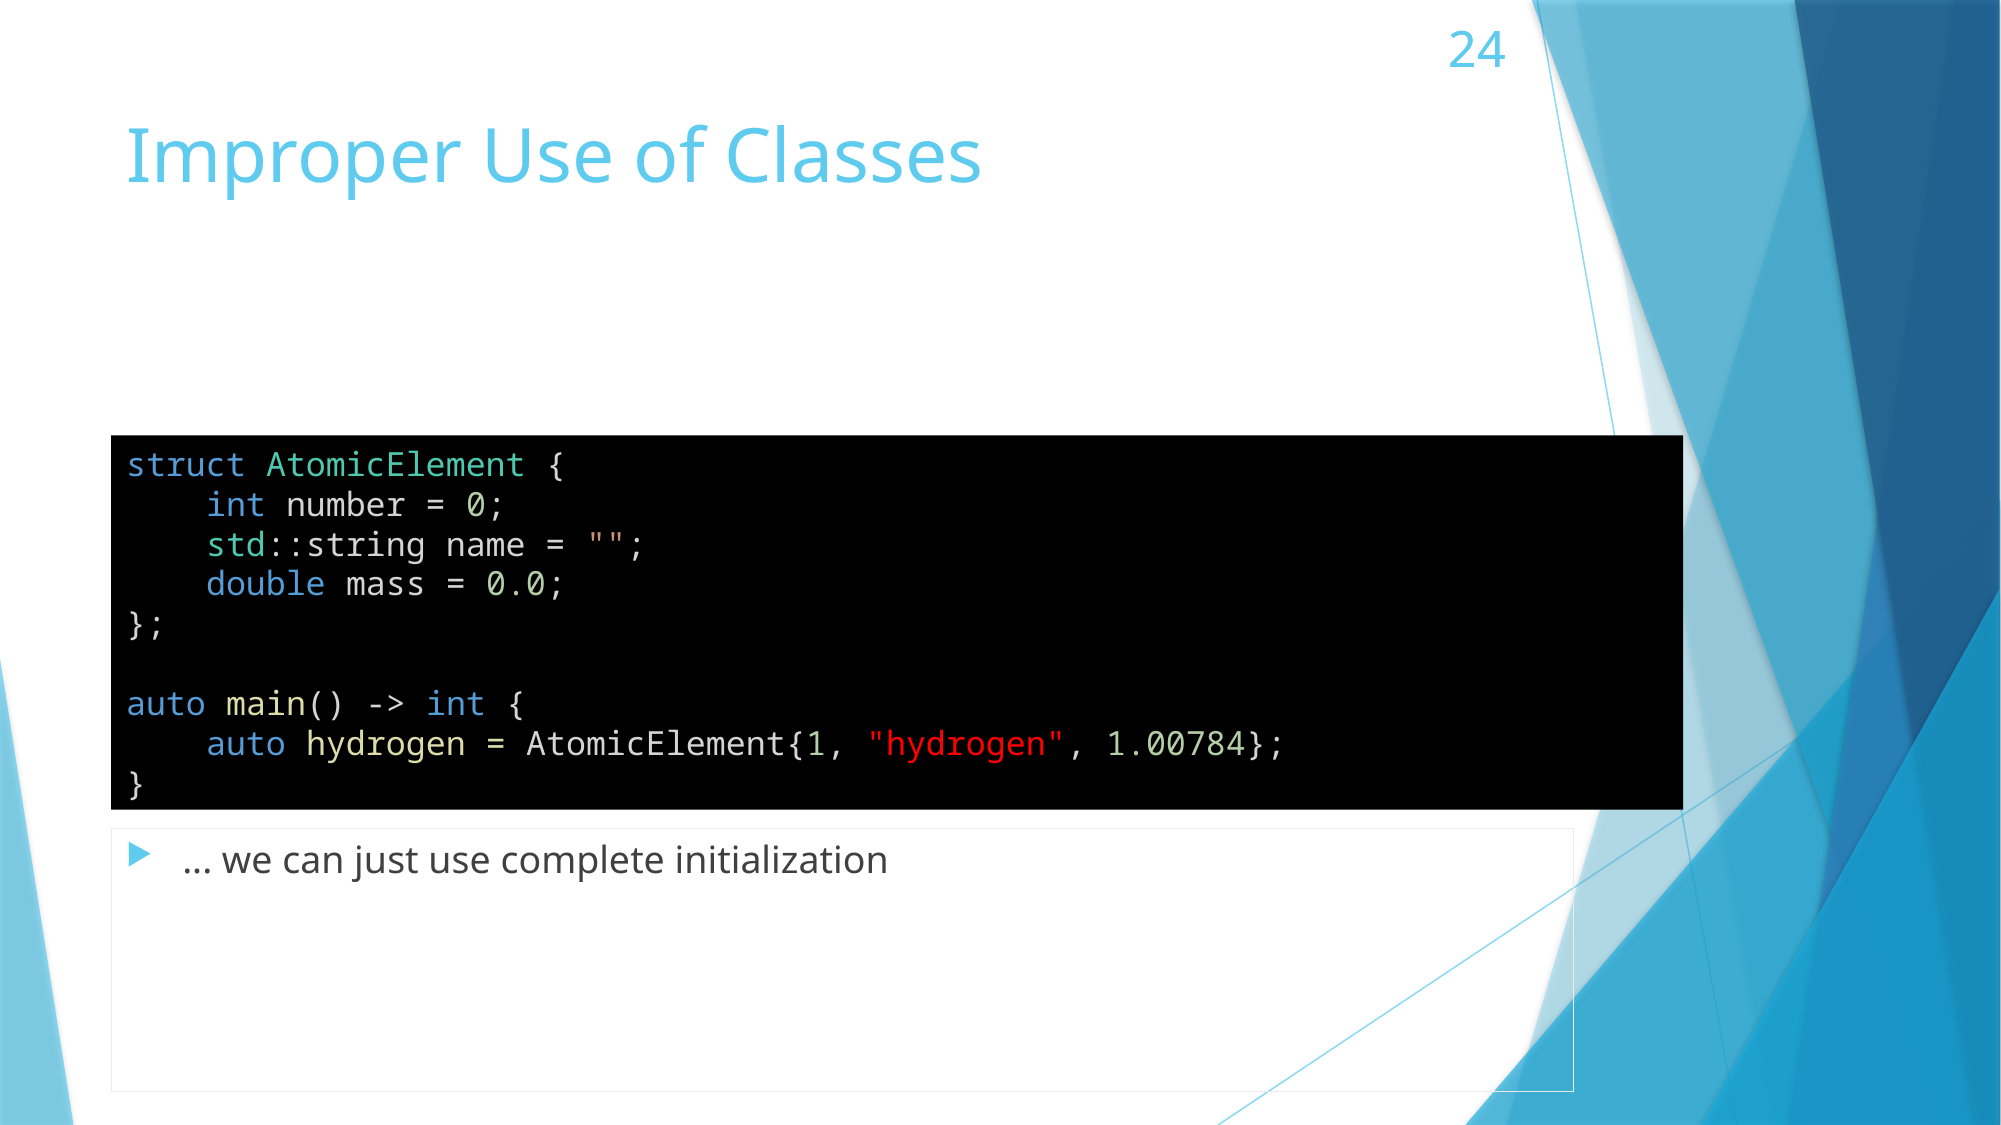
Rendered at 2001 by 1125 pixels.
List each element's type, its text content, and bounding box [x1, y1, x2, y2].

text_box struct AtomicElement { int number = 0; std::string name = ""; double mass = 0.0; }; auto main() -> int { auto hydrogen = AtomicElement{1, "hydrogen", 1.00784}; } [111, 435, 1684, 810]
title Improper Use of Classes [111, 99, 1522, 317]
text_box ... we can just use complete initialization [111, 828, 1574, 1092]
